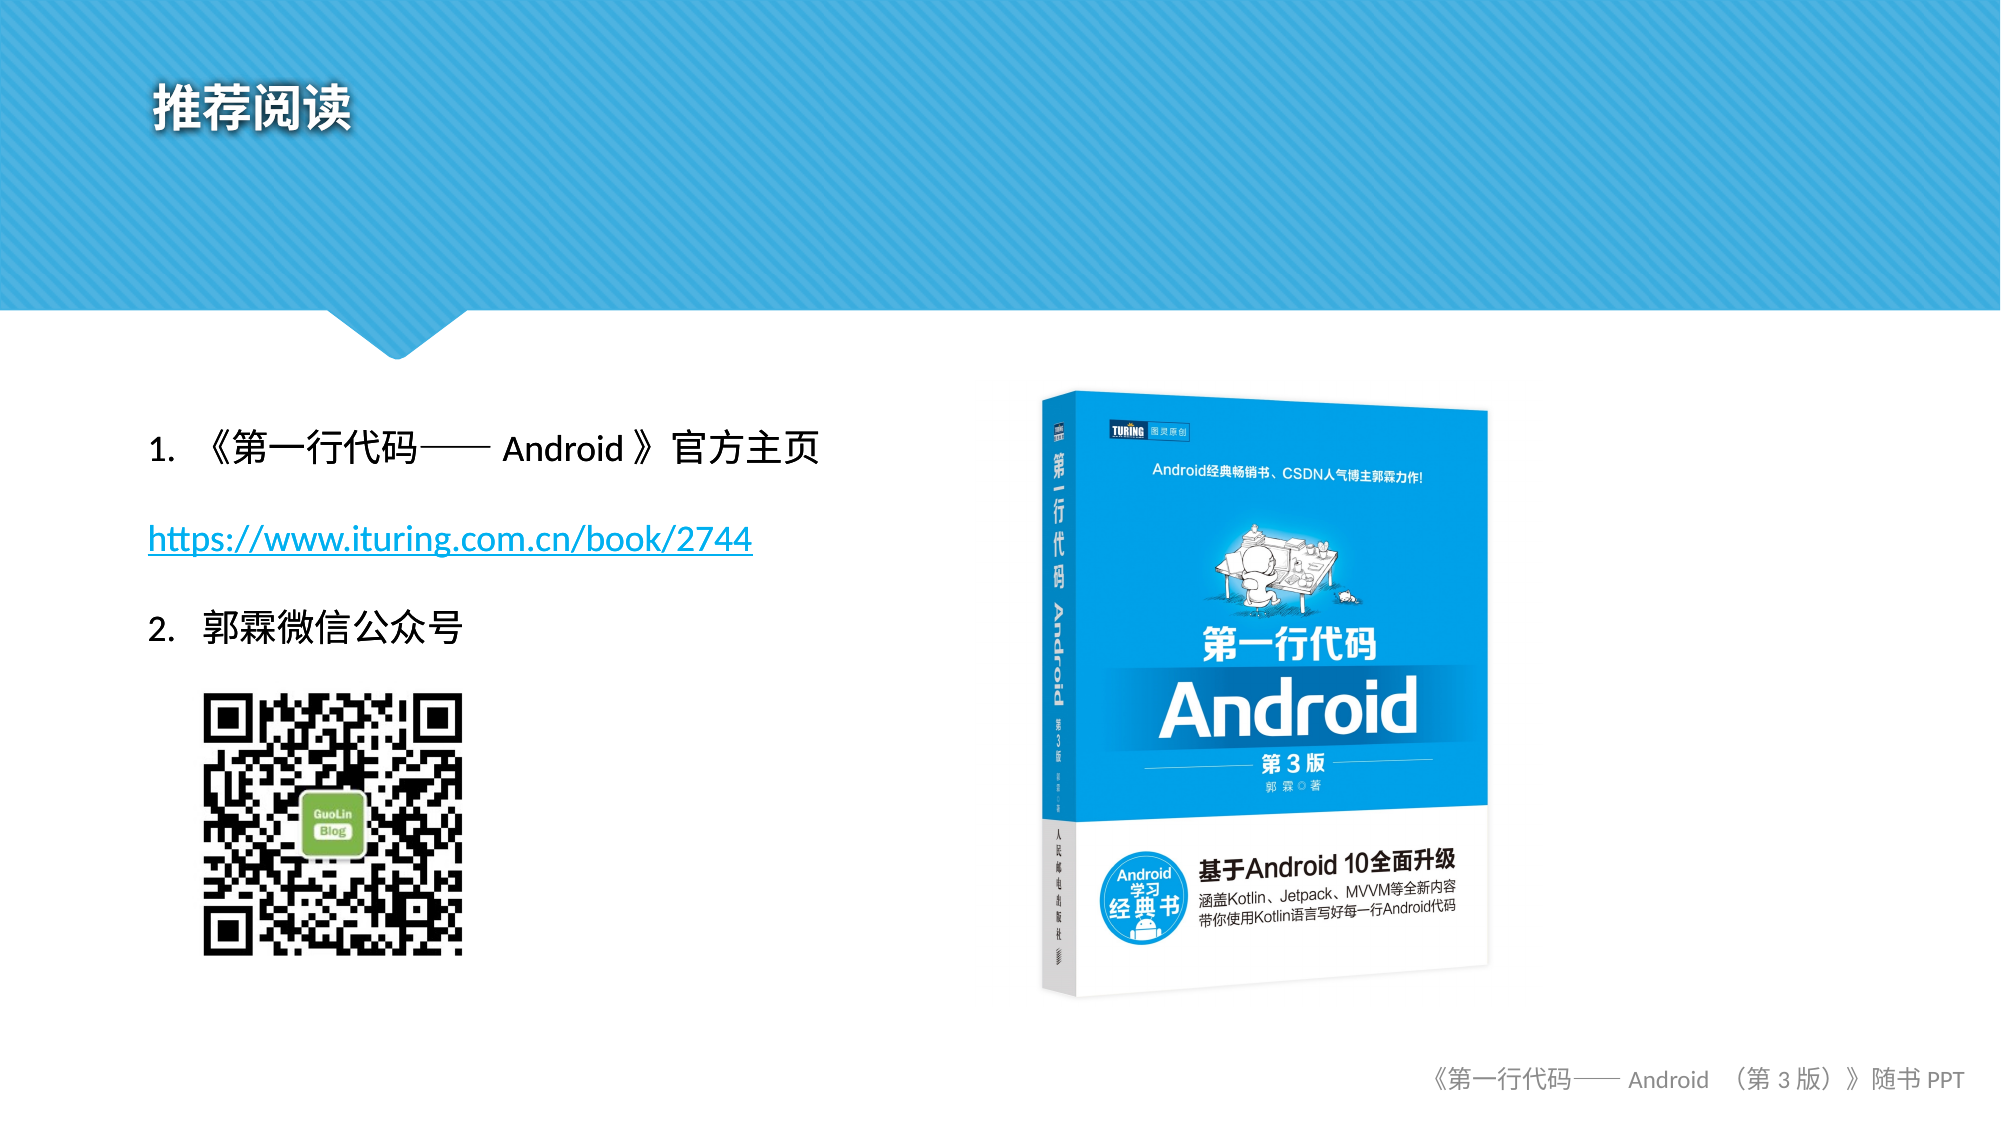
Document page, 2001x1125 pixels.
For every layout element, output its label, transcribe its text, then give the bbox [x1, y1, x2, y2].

text_box 1. 《第一行代码——Android》官方主页 https://www.ituring.com.cn/book/2744 2. 郭霖微信公众号 [132, 416, 974, 702]
text_box 推荐阅读 [137, 59, 1863, 144]
picture [974, 379, 1544, 1007]
picture [182, 672, 483, 978]
